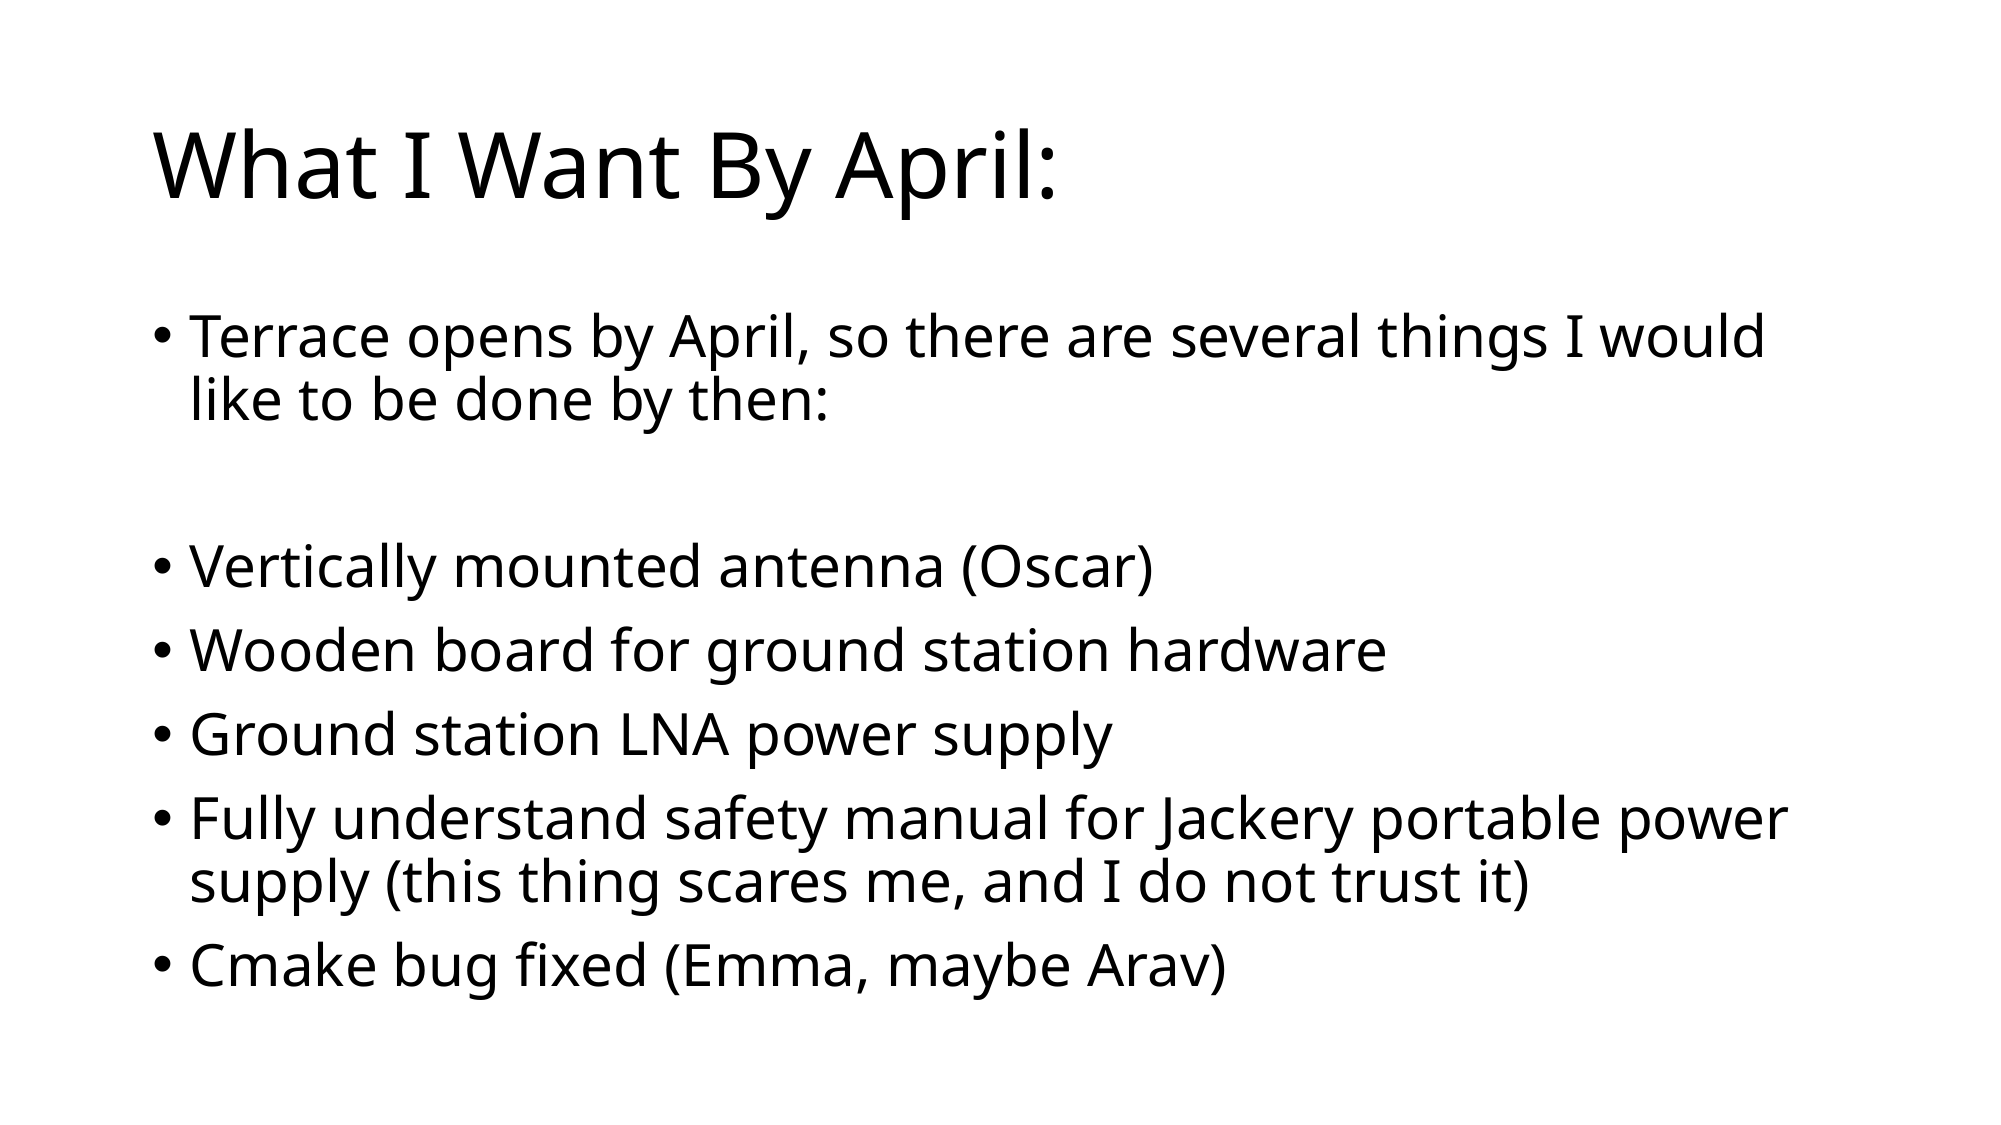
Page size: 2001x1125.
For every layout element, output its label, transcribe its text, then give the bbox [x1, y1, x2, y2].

title What I Want By April: [137, 59, 1863, 278]
list Terrace opens by April, so there are several things I would like to be done by then: Vertically mounted antenna (Oscar) Wooden board for ground station hardware Ground station LNA power supply Fully understand safety manual for Jackery portable power supply (this thing scares me, and I do not trust it) Cmake bug fixed (Emma, maybe Arav) [137, 299, 1863, 1014]
